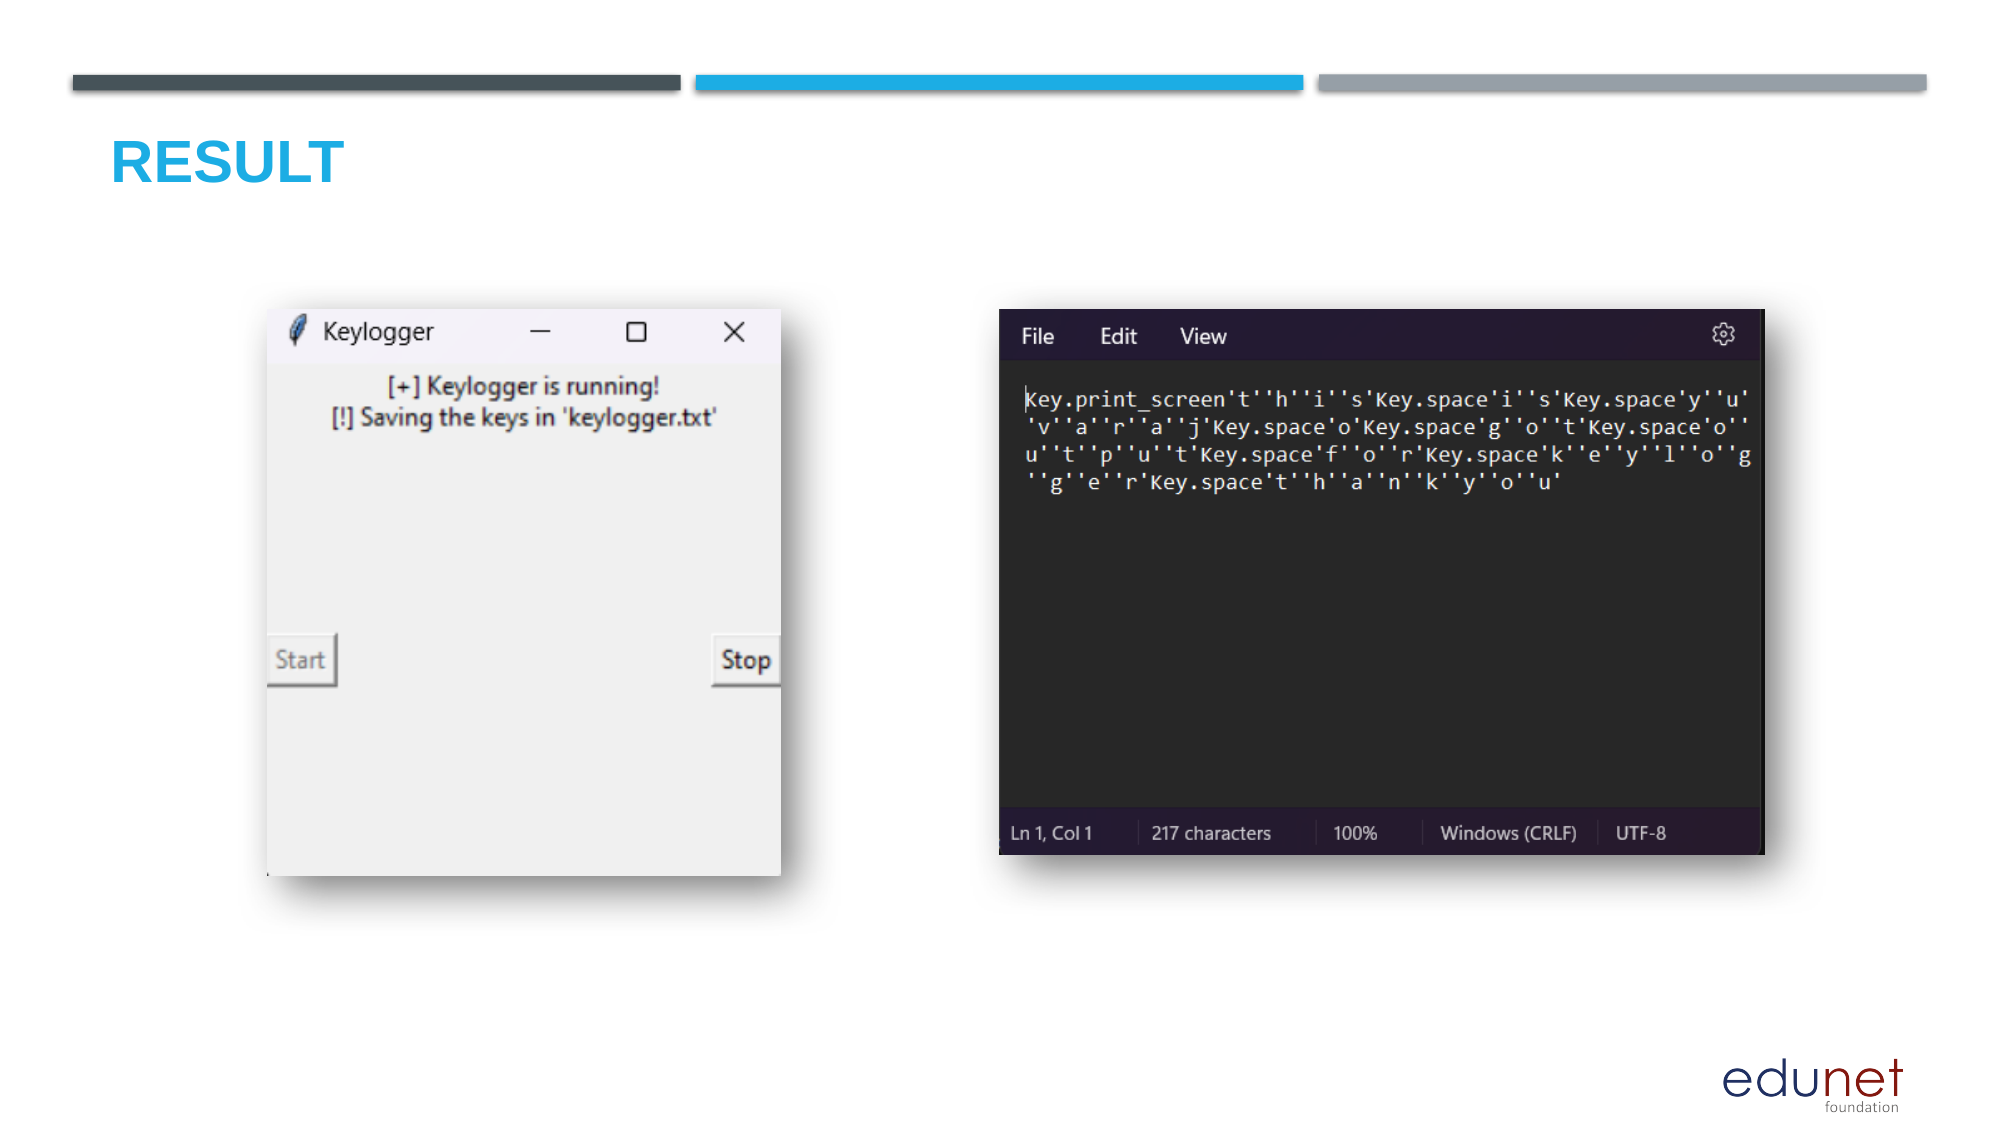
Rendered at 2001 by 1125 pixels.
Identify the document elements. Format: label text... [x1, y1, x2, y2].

picture [1719, 1056, 1905, 1116]
picture [267, 309, 782, 877]
picture [999, 309, 1766, 856]
title Result [95, 115, 1905, 203]
